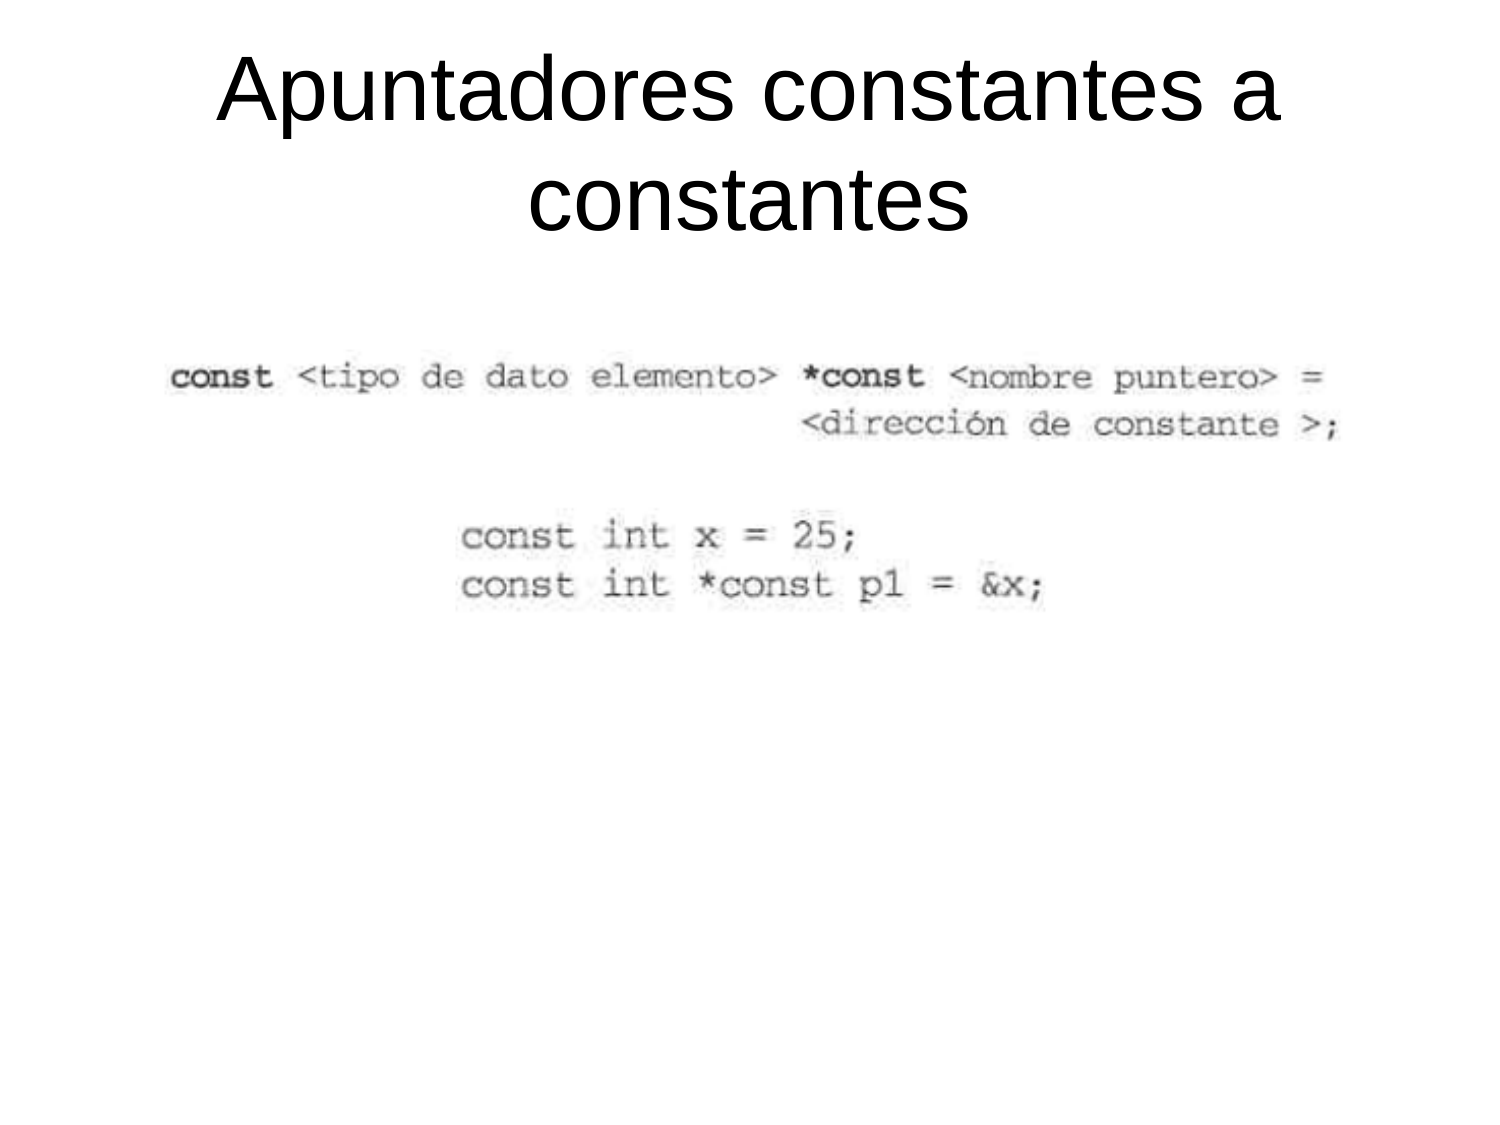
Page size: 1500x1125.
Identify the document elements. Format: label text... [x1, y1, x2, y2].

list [147, 338, 1353, 658]
title Apuntadores constantes a constantes [75, 45, 1425, 233]
